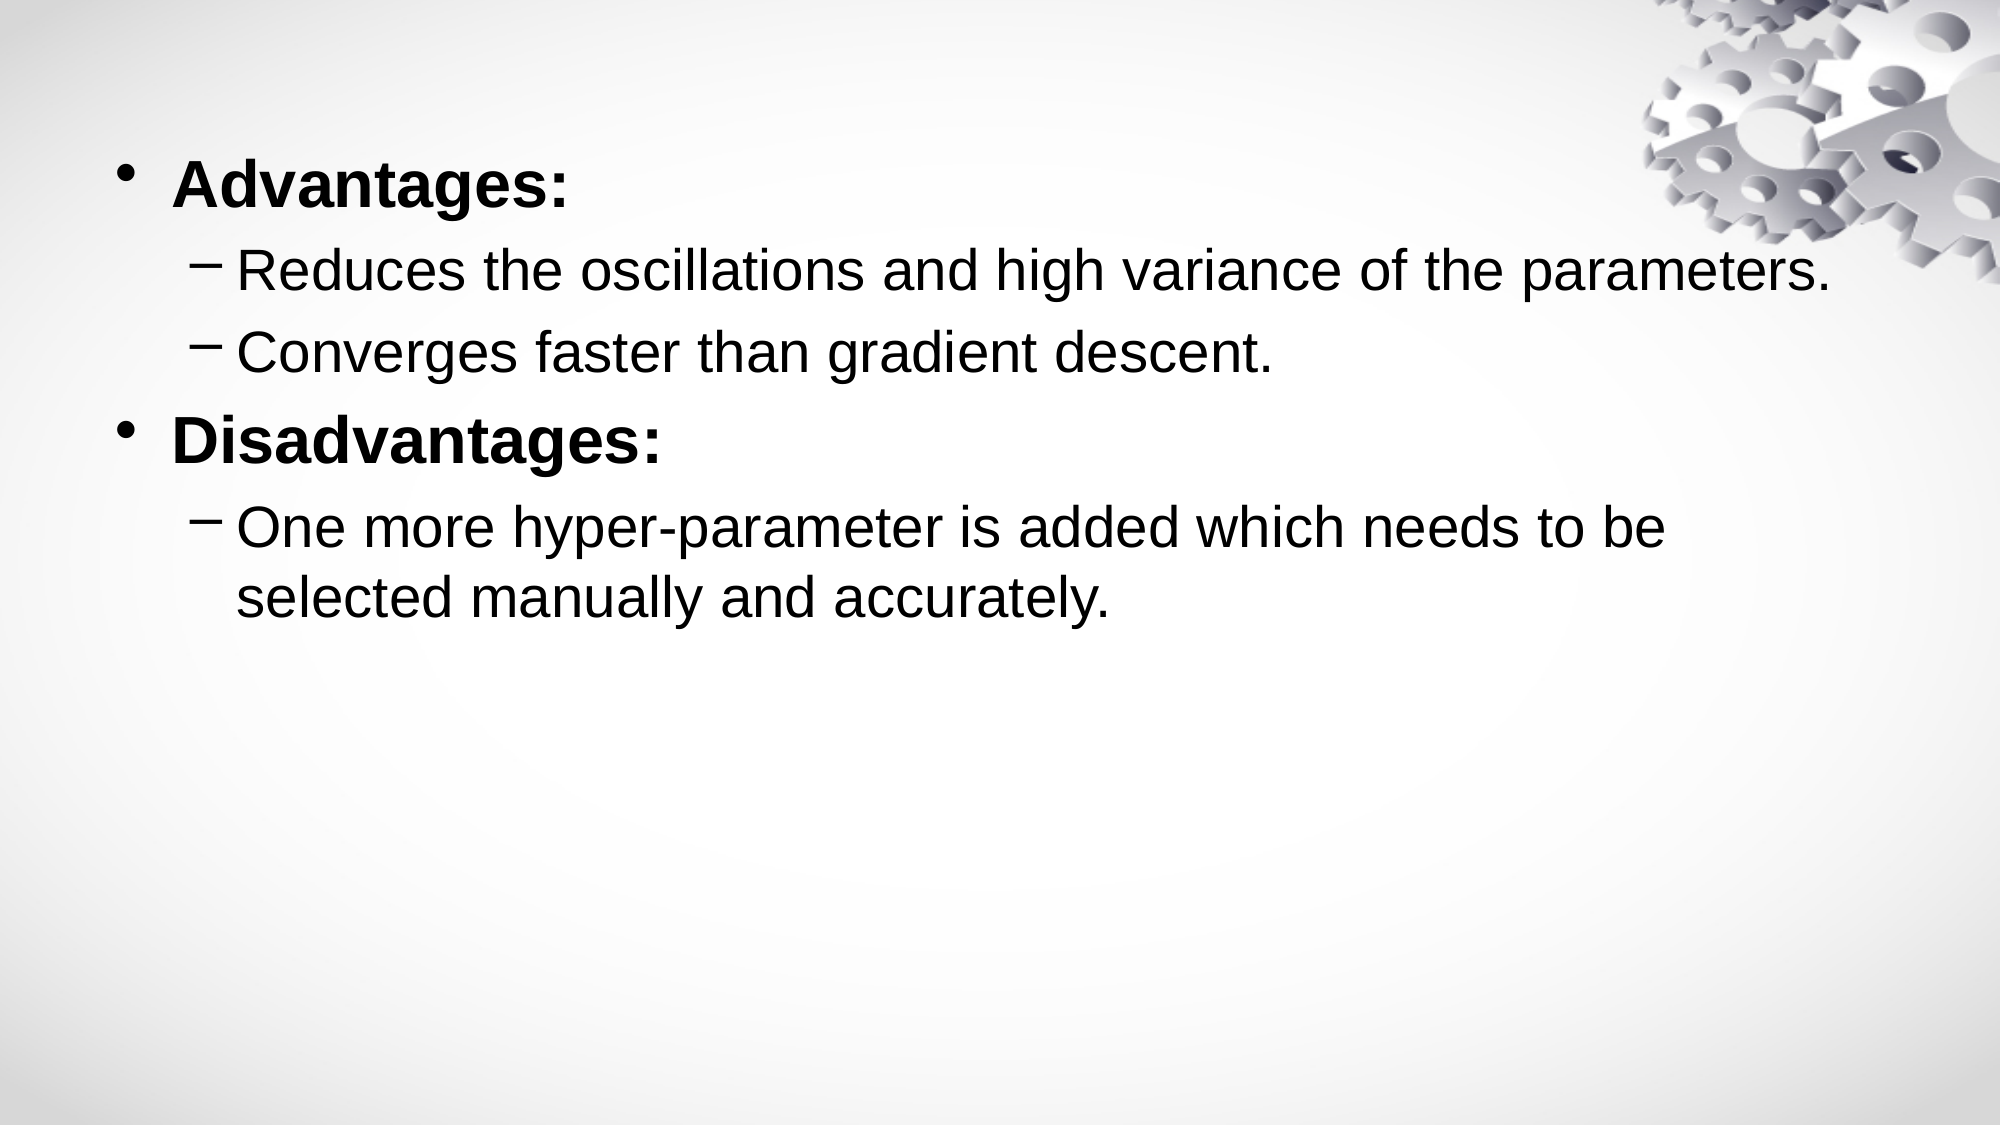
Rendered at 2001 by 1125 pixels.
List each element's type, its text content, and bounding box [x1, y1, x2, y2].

picture [0, 0, 2000, 1125]
list Advantages: Reduces the oscillations and high variance of the parameters. Converges faster than gradient descent. Disadvantages: One more hyper-parameter is added which needs to be selected manually and accurately. [99, 133, 1901, 1058]
